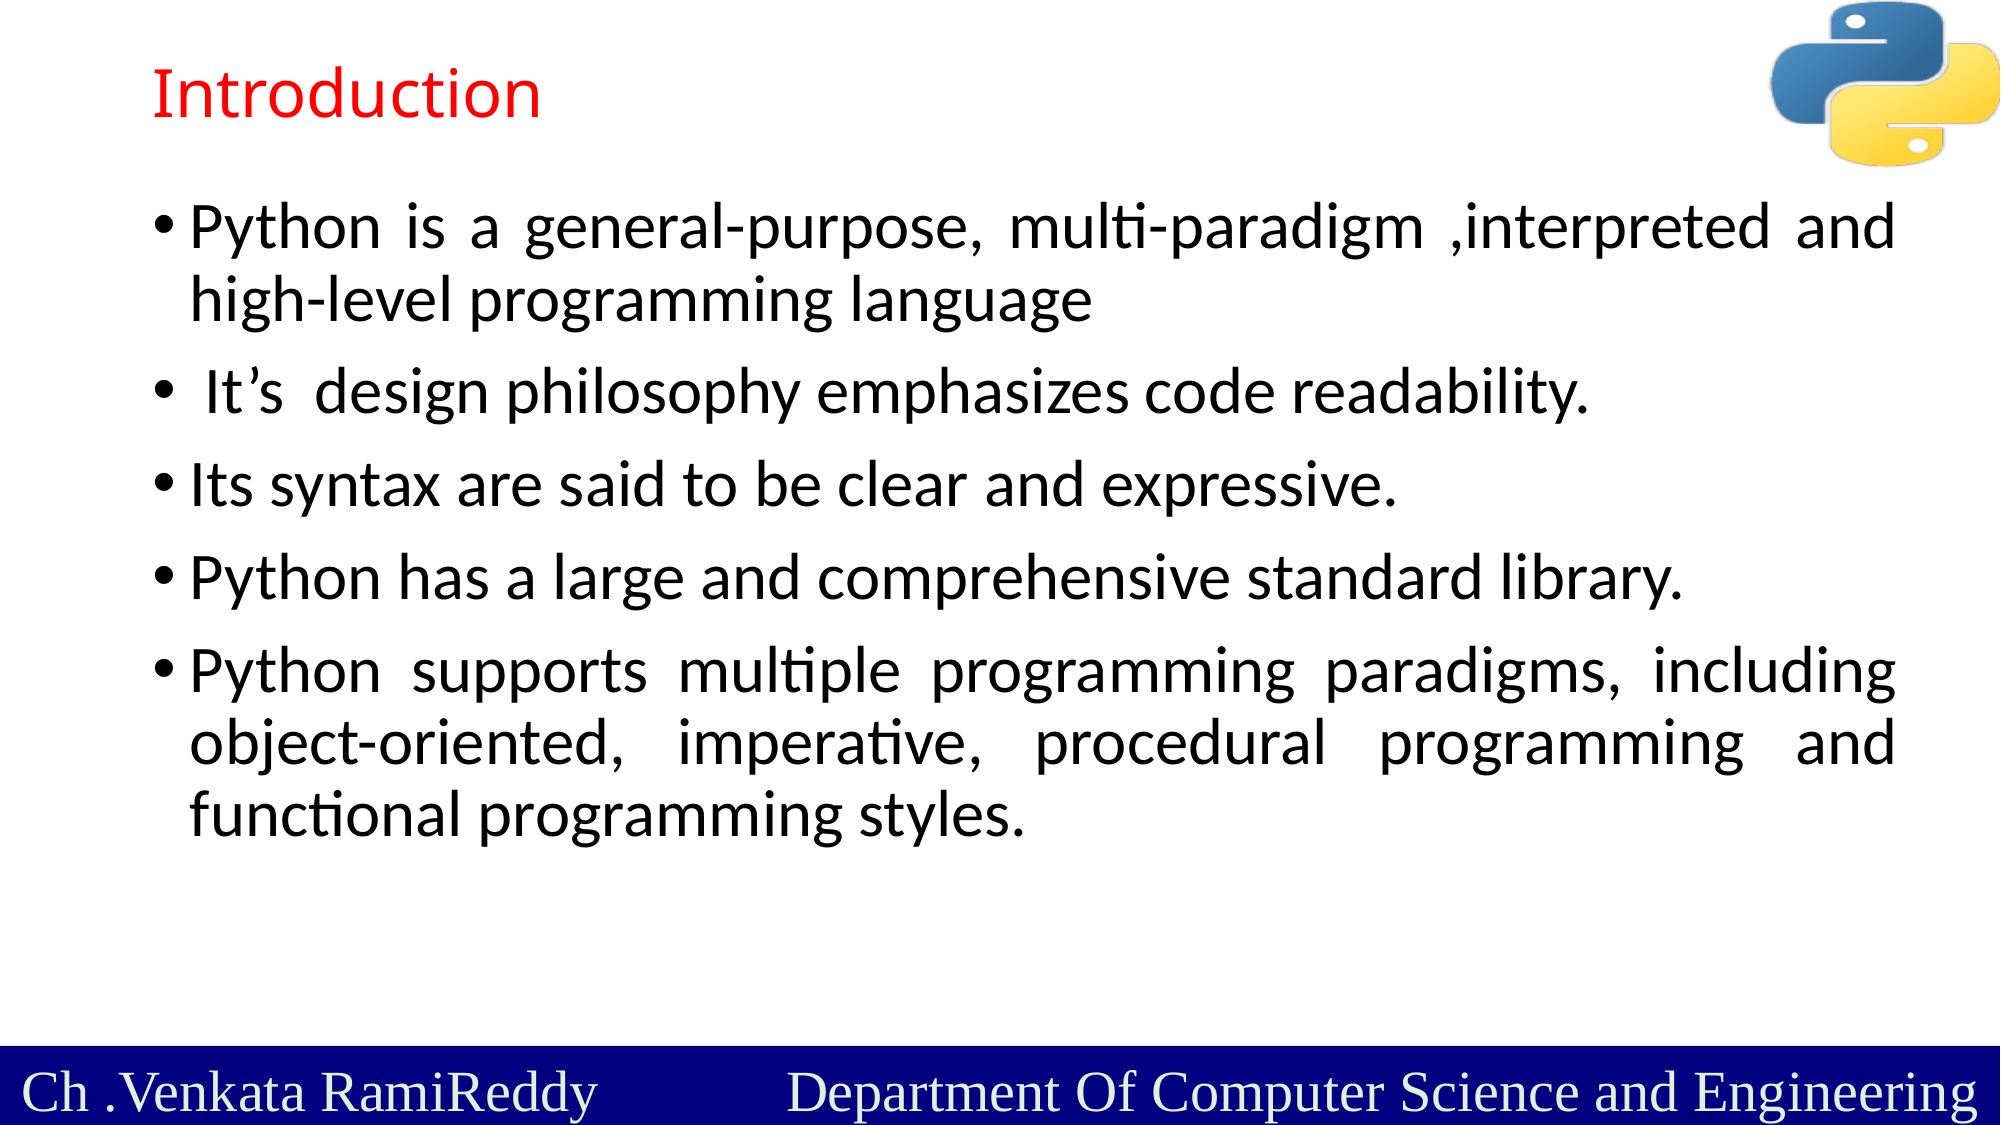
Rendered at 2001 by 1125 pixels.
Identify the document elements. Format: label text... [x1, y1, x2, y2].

picture [1719, 0, 2000, 204]
title Introduction [137, 44, 1719, 148]
text_box Ch .Venkata RamiReddy Department Of Computer Science and Engineering [0, 1045, 2000, 1125]
list Python is a general-purpose, multi-paradigm ,interpreted and high-level programming language It’s design philosophy emphasizes code readability. Its syntax are said to be clear and expressive. Python has a large and comprehensive standard library. Python supports multiple programming paradigms, including object-oriented, imperative, procedural programming and functional programming styles. [137, 183, 1914, 1045]
